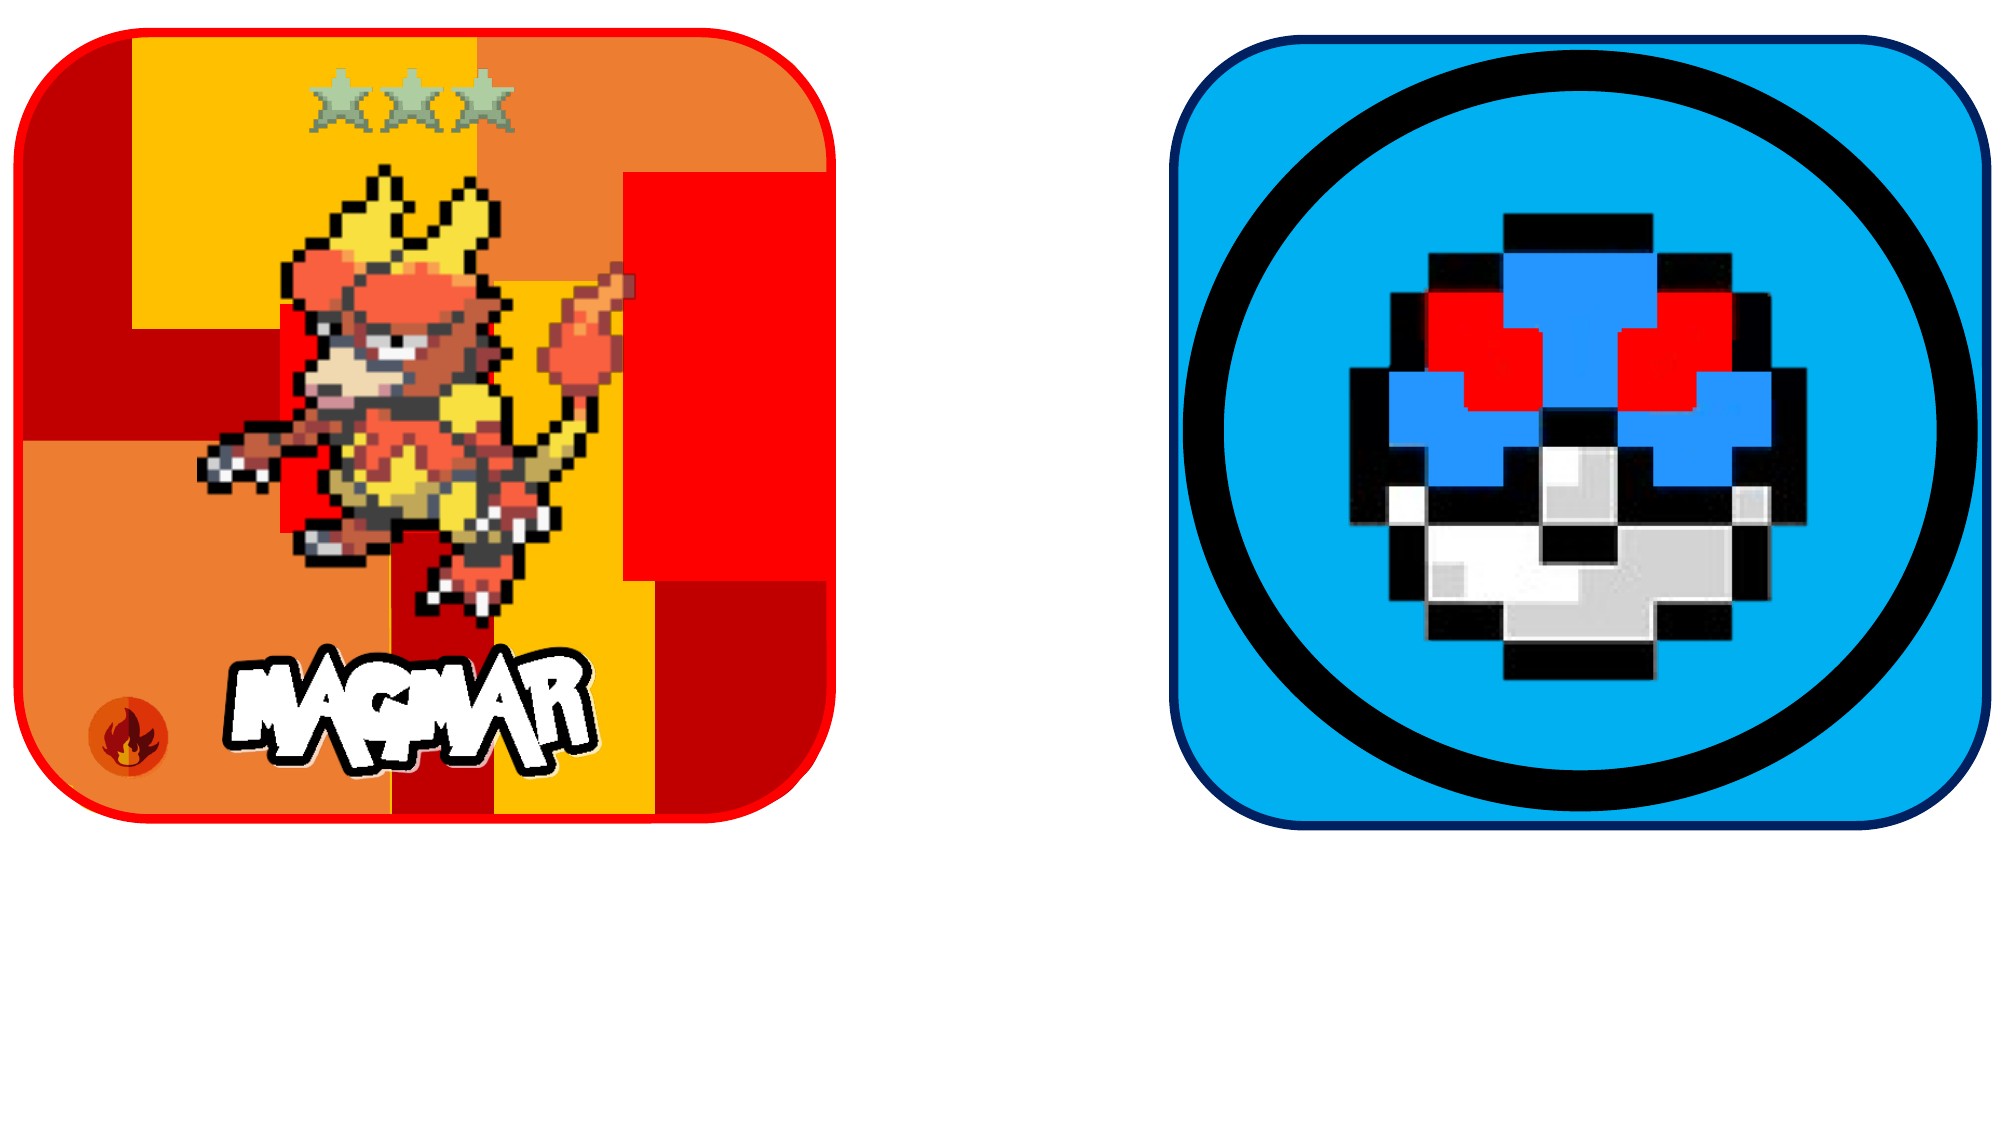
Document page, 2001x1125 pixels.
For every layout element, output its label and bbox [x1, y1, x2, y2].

text_box [15, 31, 834, 821]
text_box [1173, 39, 1987, 826]
